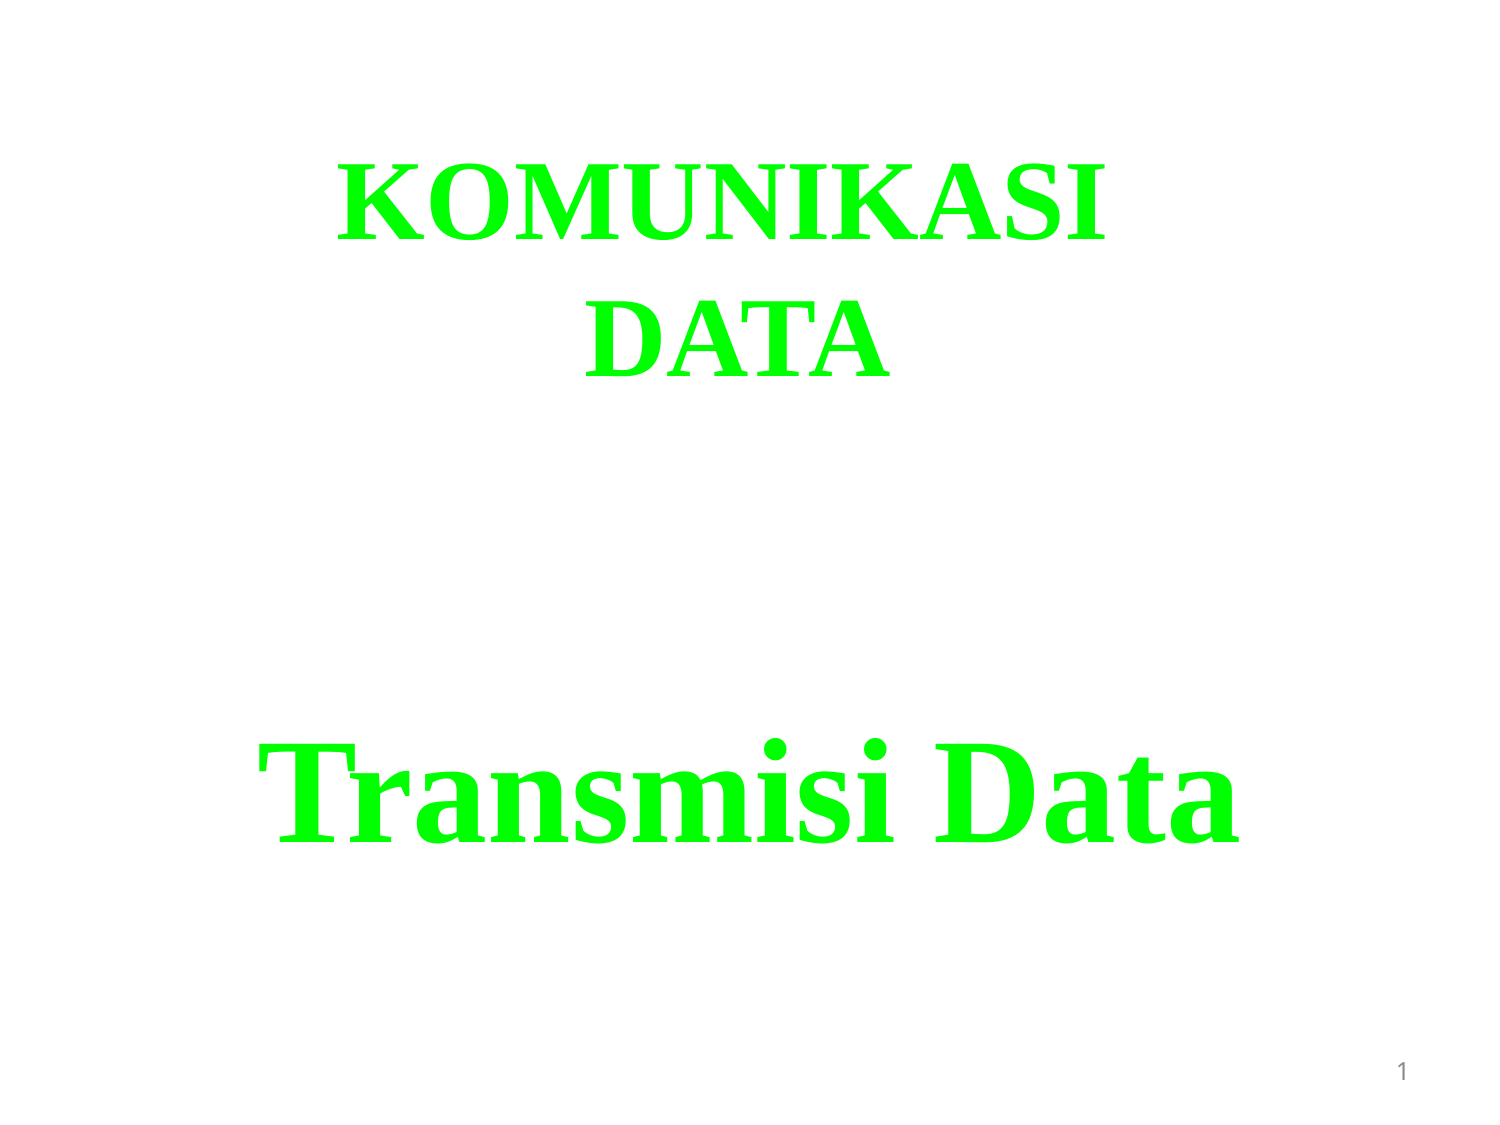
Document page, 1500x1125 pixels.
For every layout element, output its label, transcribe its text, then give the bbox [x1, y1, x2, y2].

slide_number 1 [1074, 1042, 1425, 1103]
title Komuni Komunikasi KOMUNIKASI DATA [24, 49, 1450, 475]
list Transmisi Data [24, 575, 1475, 1088]
